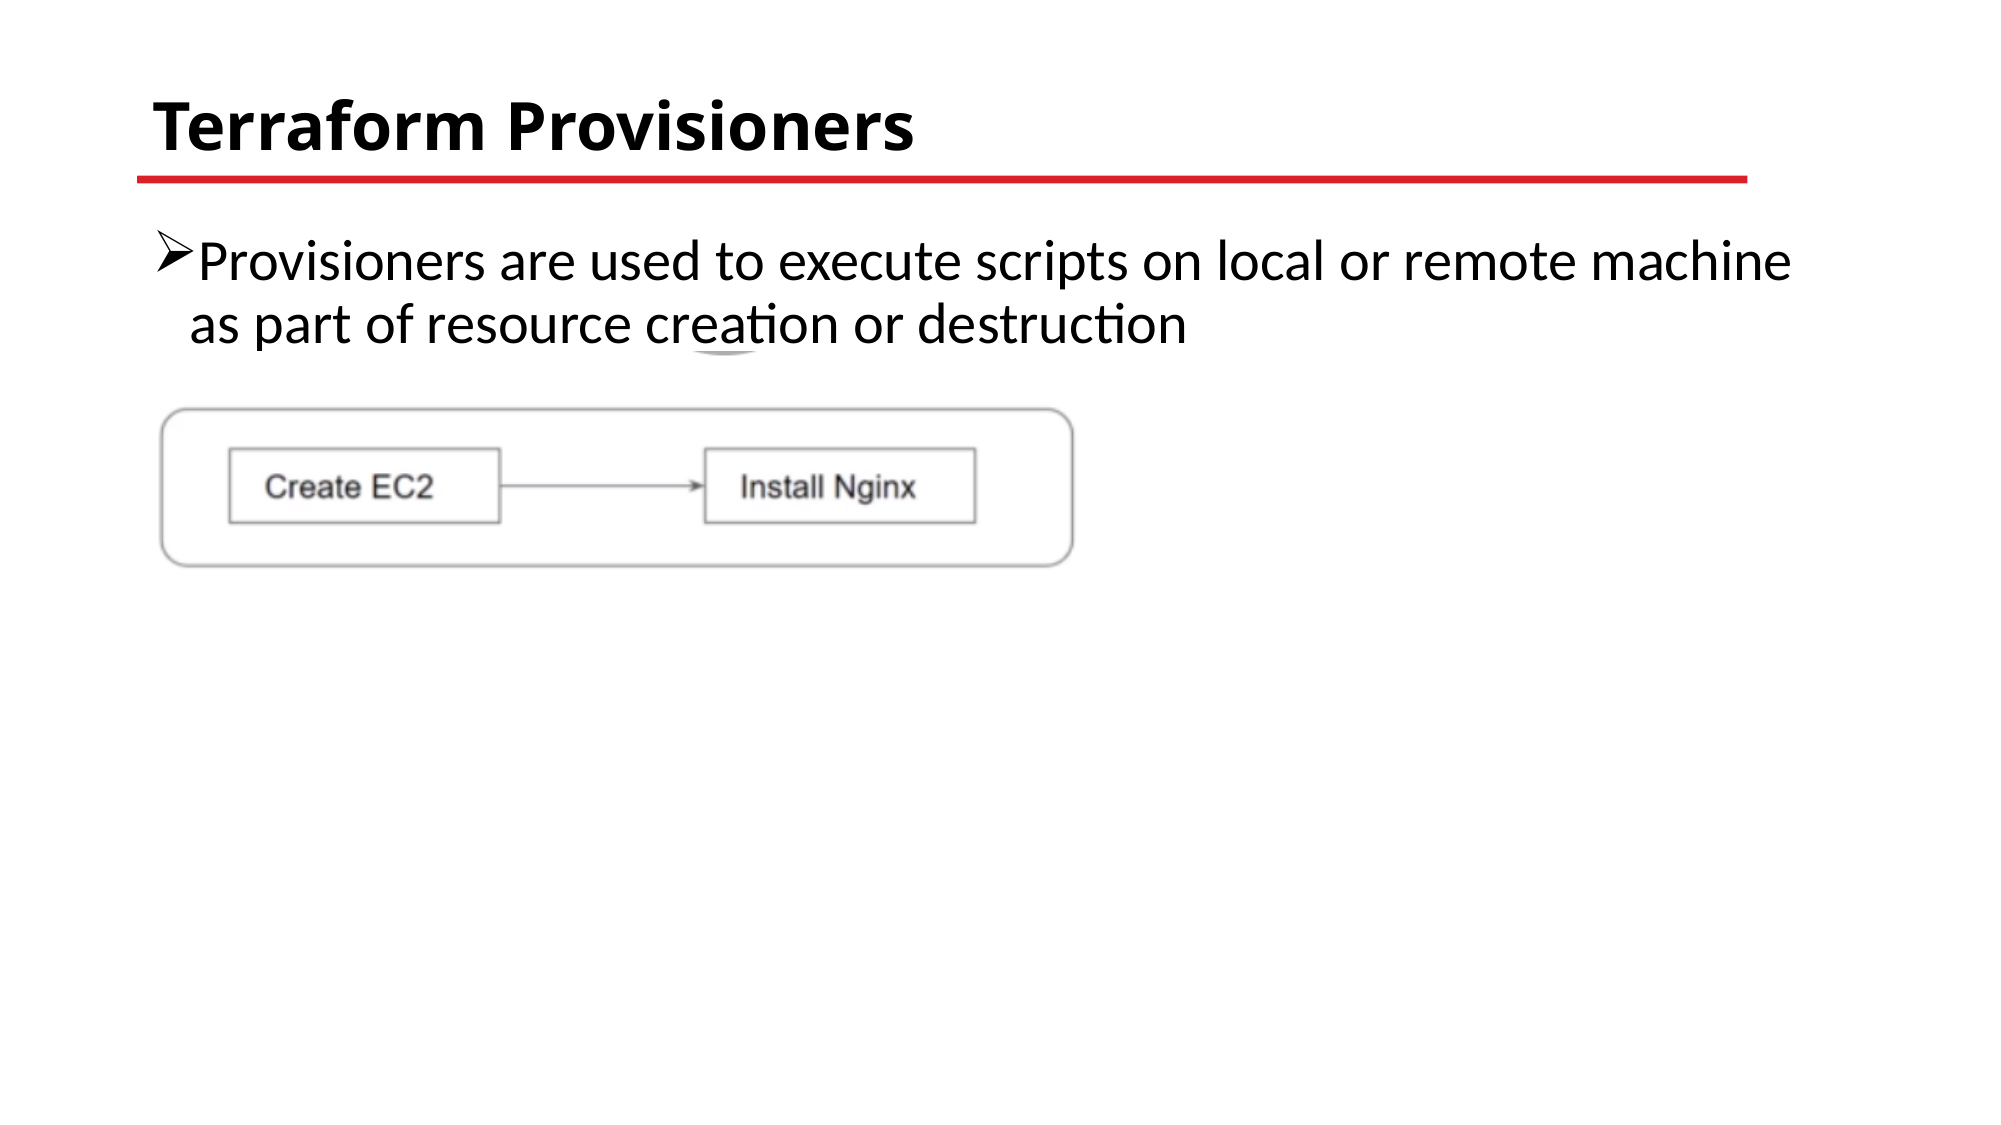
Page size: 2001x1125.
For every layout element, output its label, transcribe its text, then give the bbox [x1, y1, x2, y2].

list Provisioners are used to execute scripts on local or remote machine as part of resource creation or destruction [137, 222, 1863, 1014]
title Terraform Provisioners [137, 59, 1863, 222]
picture [137, 351, 1111, 582]
